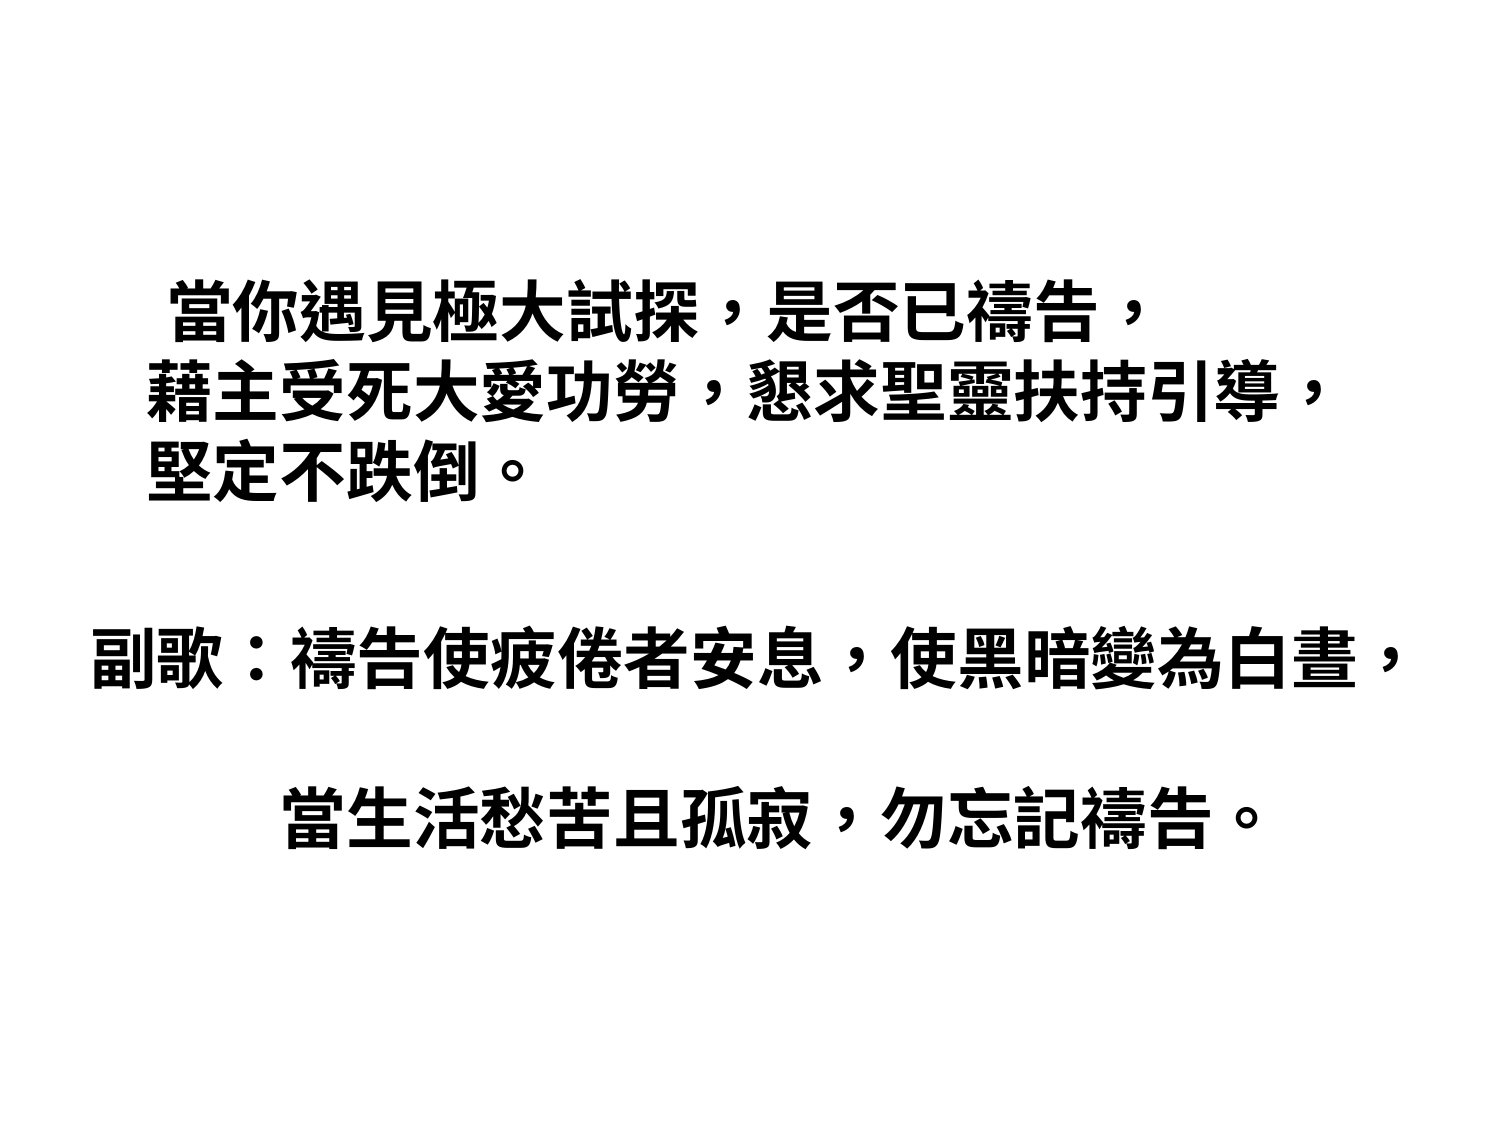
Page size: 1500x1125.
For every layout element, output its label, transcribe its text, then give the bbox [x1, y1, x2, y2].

list 當你遇見極大試探，是否已禱告， 藉主受死大愛功勞，懇求聖靈扶持引導，堅定不跌倒。 副歌：禱告使疲倦者安息，使黑暗變為白晝， 當生活愁苦且孤寂，勿忘記禱告。 [75, 262, 1425, 1005]
